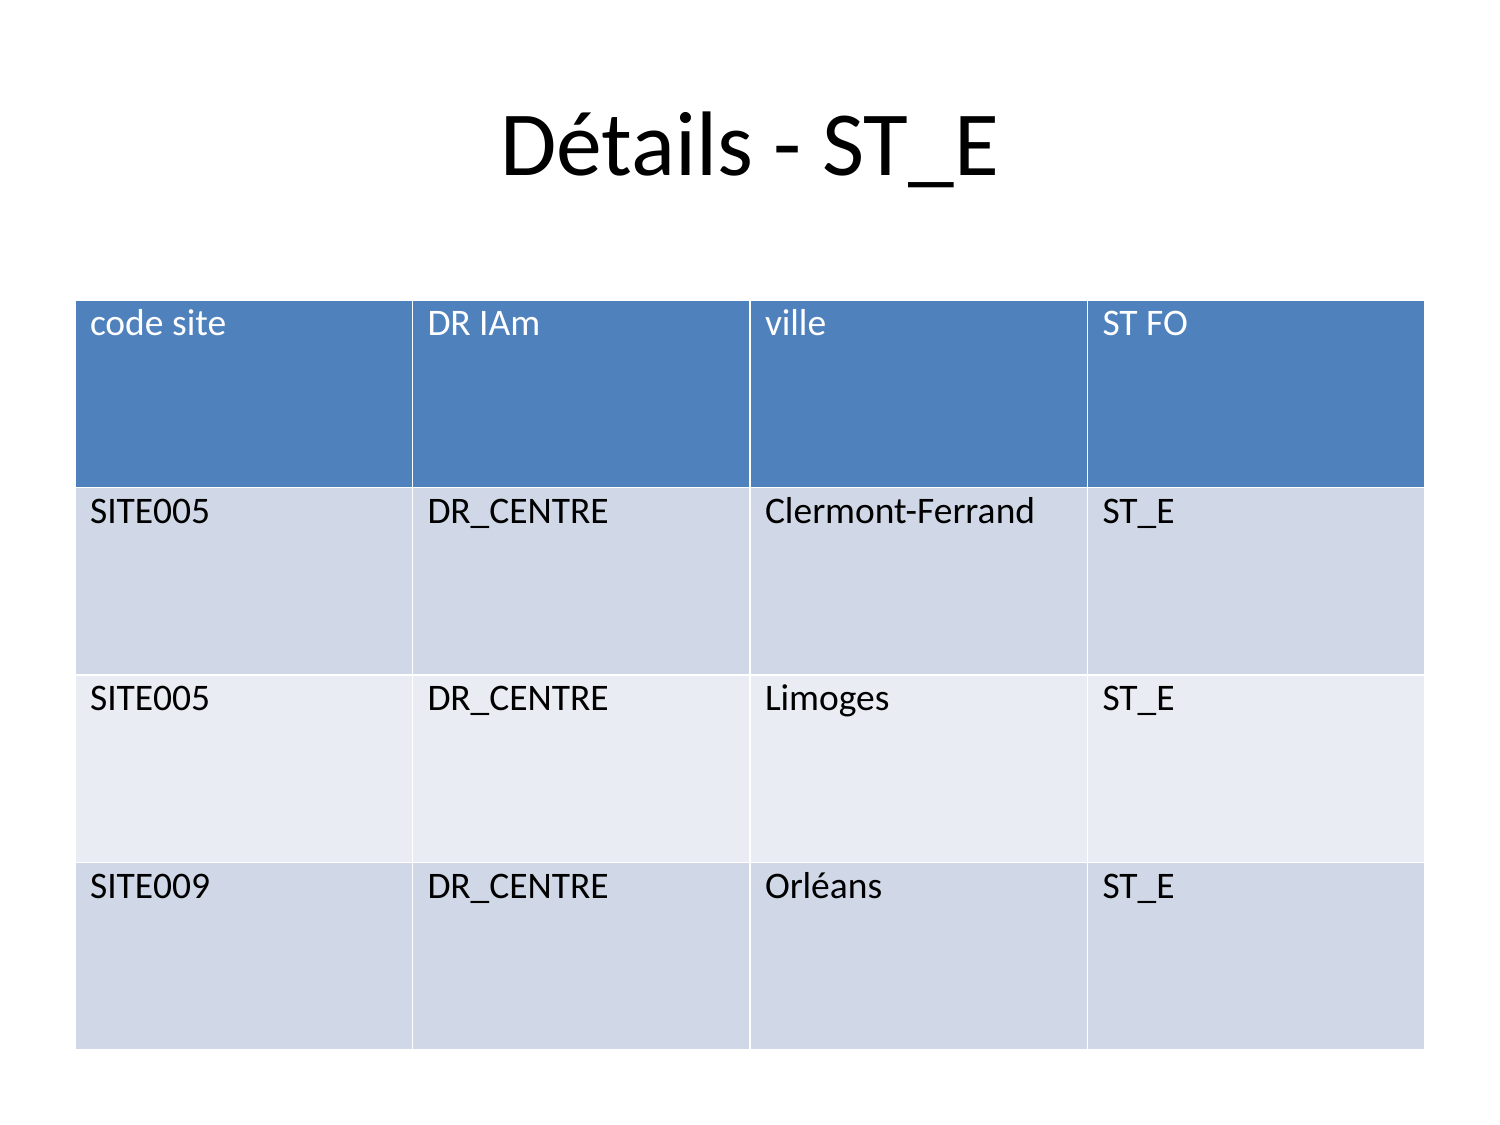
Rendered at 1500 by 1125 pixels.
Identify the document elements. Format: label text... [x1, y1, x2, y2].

table_cell Clermont-Ferrand [751, 488, 1087, 674]
table_cell SITE005 [76, 676, 412, 862]
table_cell SITE005 [76, 488, 412, 674]
table_cell Orléans [751, 863, 1087, 1049]
table_cell ST_E [1088, 488, 1424, 674]
table_header ville [751, 301, 1087, 487]
table_header DR IAm [413, 301, 749, 487]
table_cell Limoges [751, 676, 1087, 862]
table_cell DR_CENTRE [413, 488, 749, 674]
table_cell DR_CENTRE [413, 676, 749, 862]
title Détails - ST_E [75, 45, 1425, 233]
table_cell SITE009 [76, 863, 412, 1049]
table_cell ST_E [1088, 863, 1424, 1049]
table_header ST FO [1088, 301, 1424, 487]
table_cell DR_CENTRE [413, 863, 749, 1049]
table_header code site [76, 301, 412, 487]
table_cell ST_E [1088, 676, 1424, 862]
